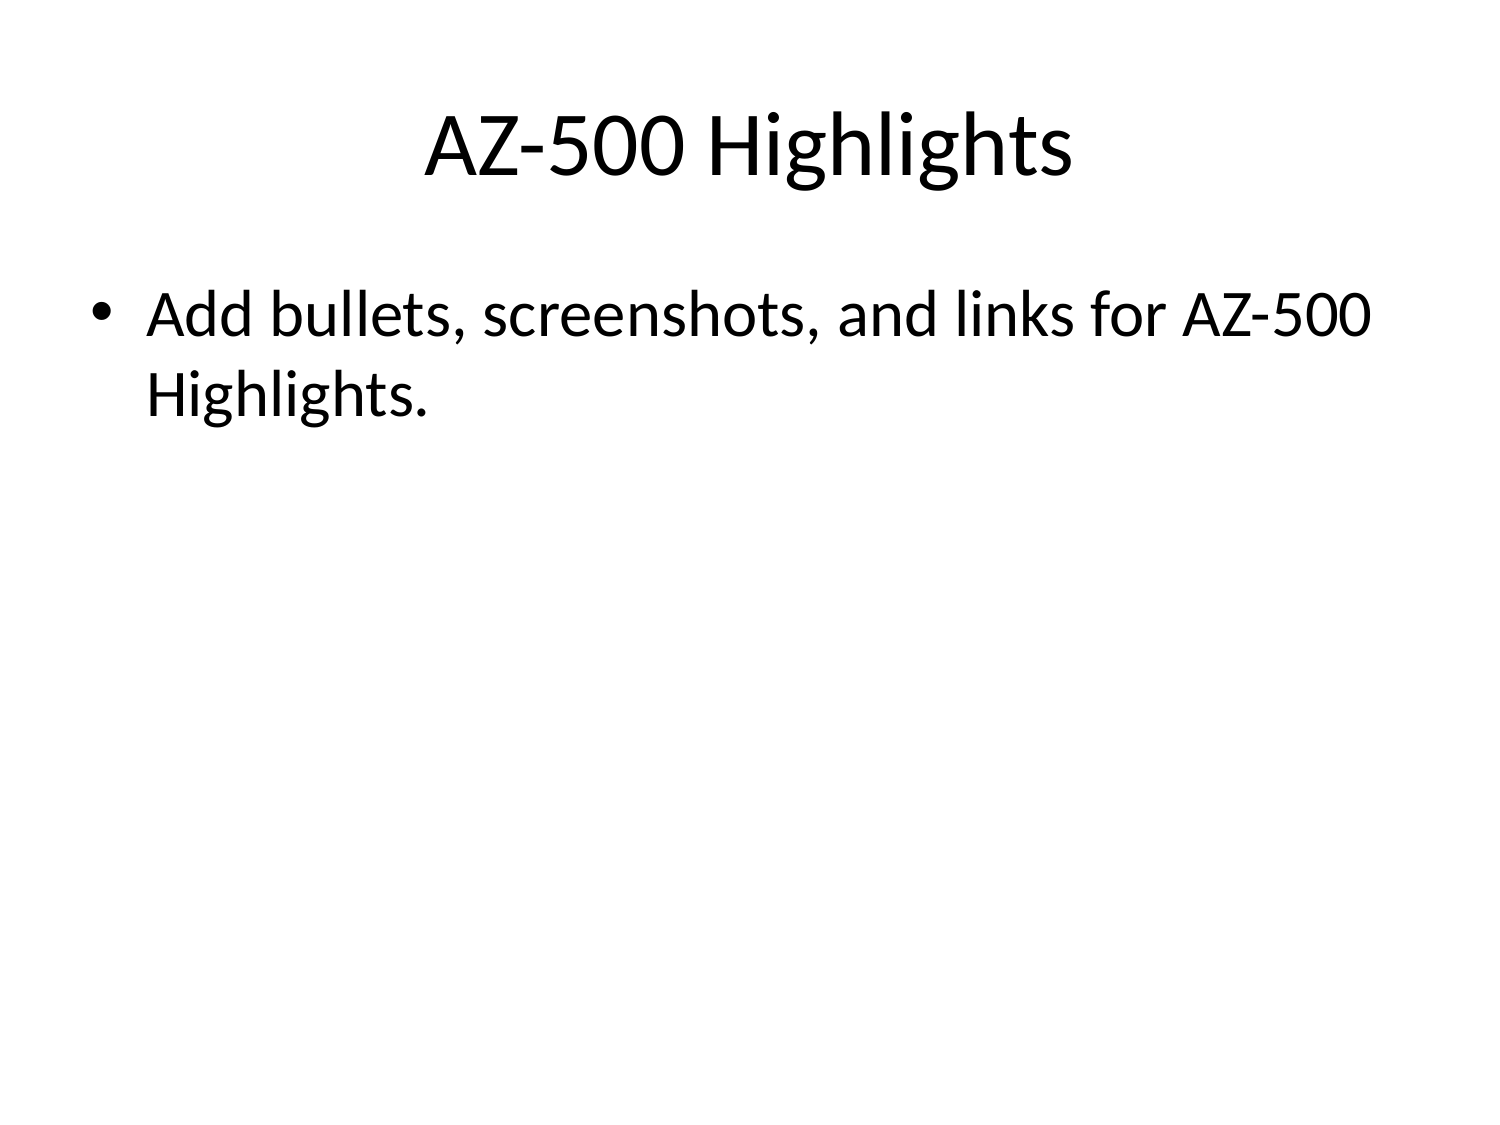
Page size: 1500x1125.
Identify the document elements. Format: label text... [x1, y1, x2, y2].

title AZ-500 Highlights [75, 45, 1425, 233]
list Add bullets, screenshots, and links for AZ-500 Highlights. [75, 262, 1425, 1005]
